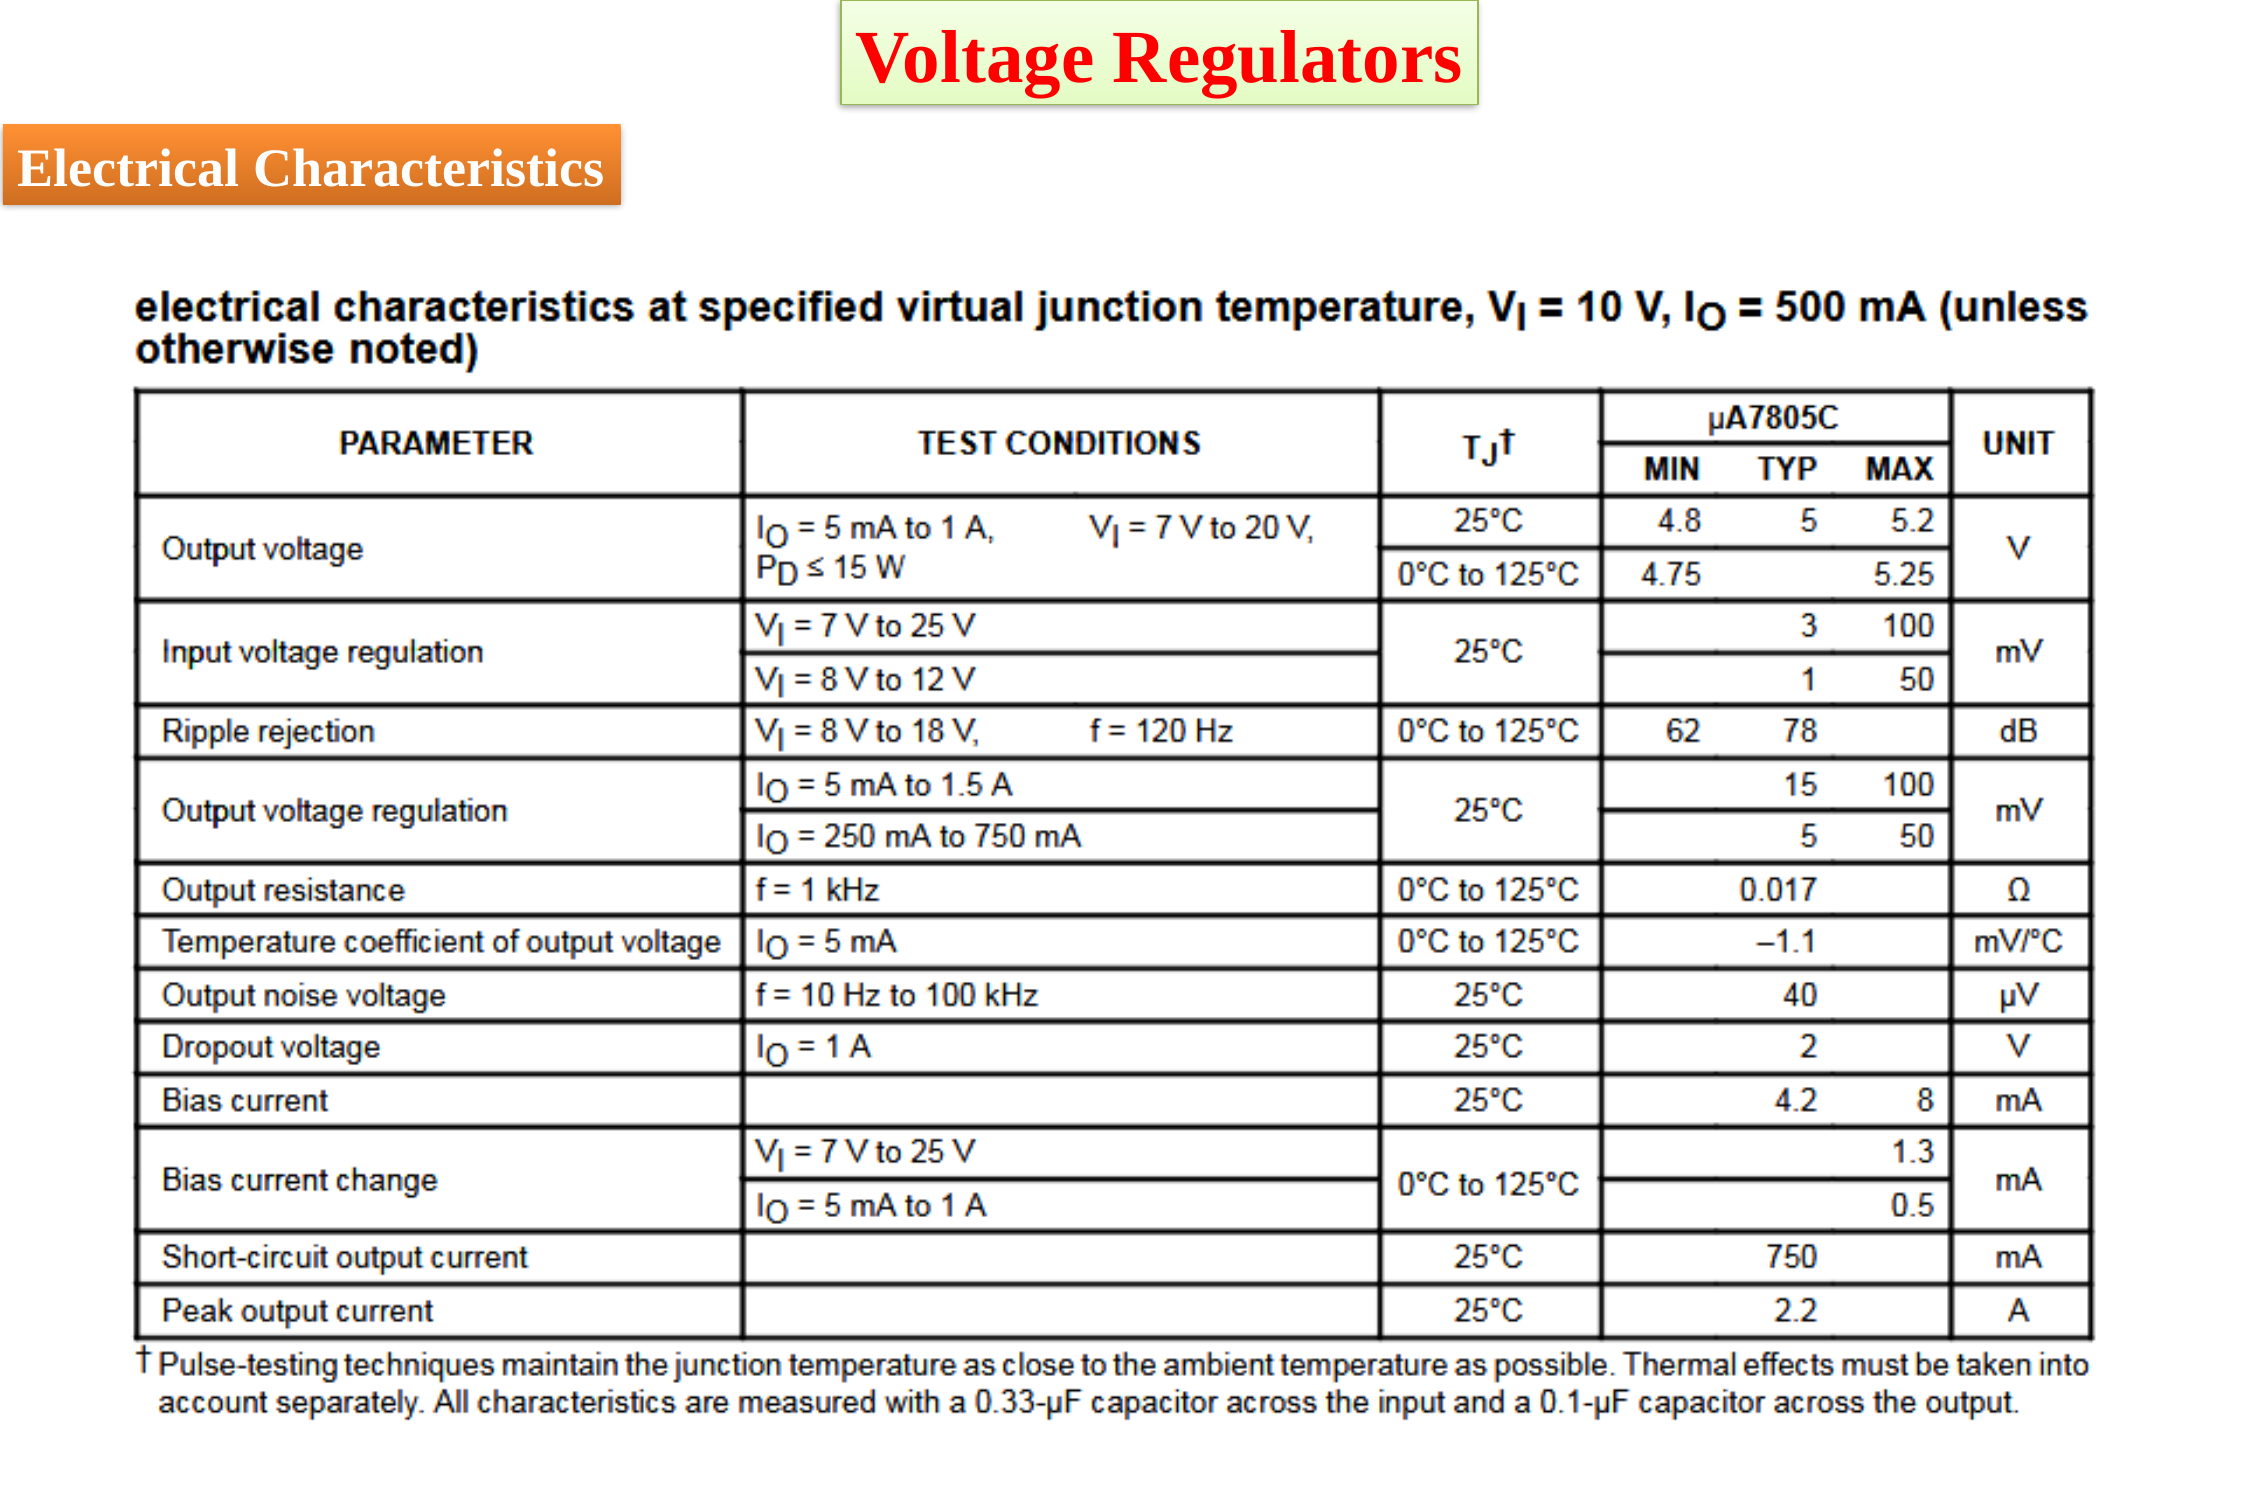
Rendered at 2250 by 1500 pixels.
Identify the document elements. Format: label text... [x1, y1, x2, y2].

picture [62, 272, 2176, 1470]
text_box Electrical Characteristics [2, 124, 621, 205]
text_box Voltage Regulators [840, 0, 1479, 105]
